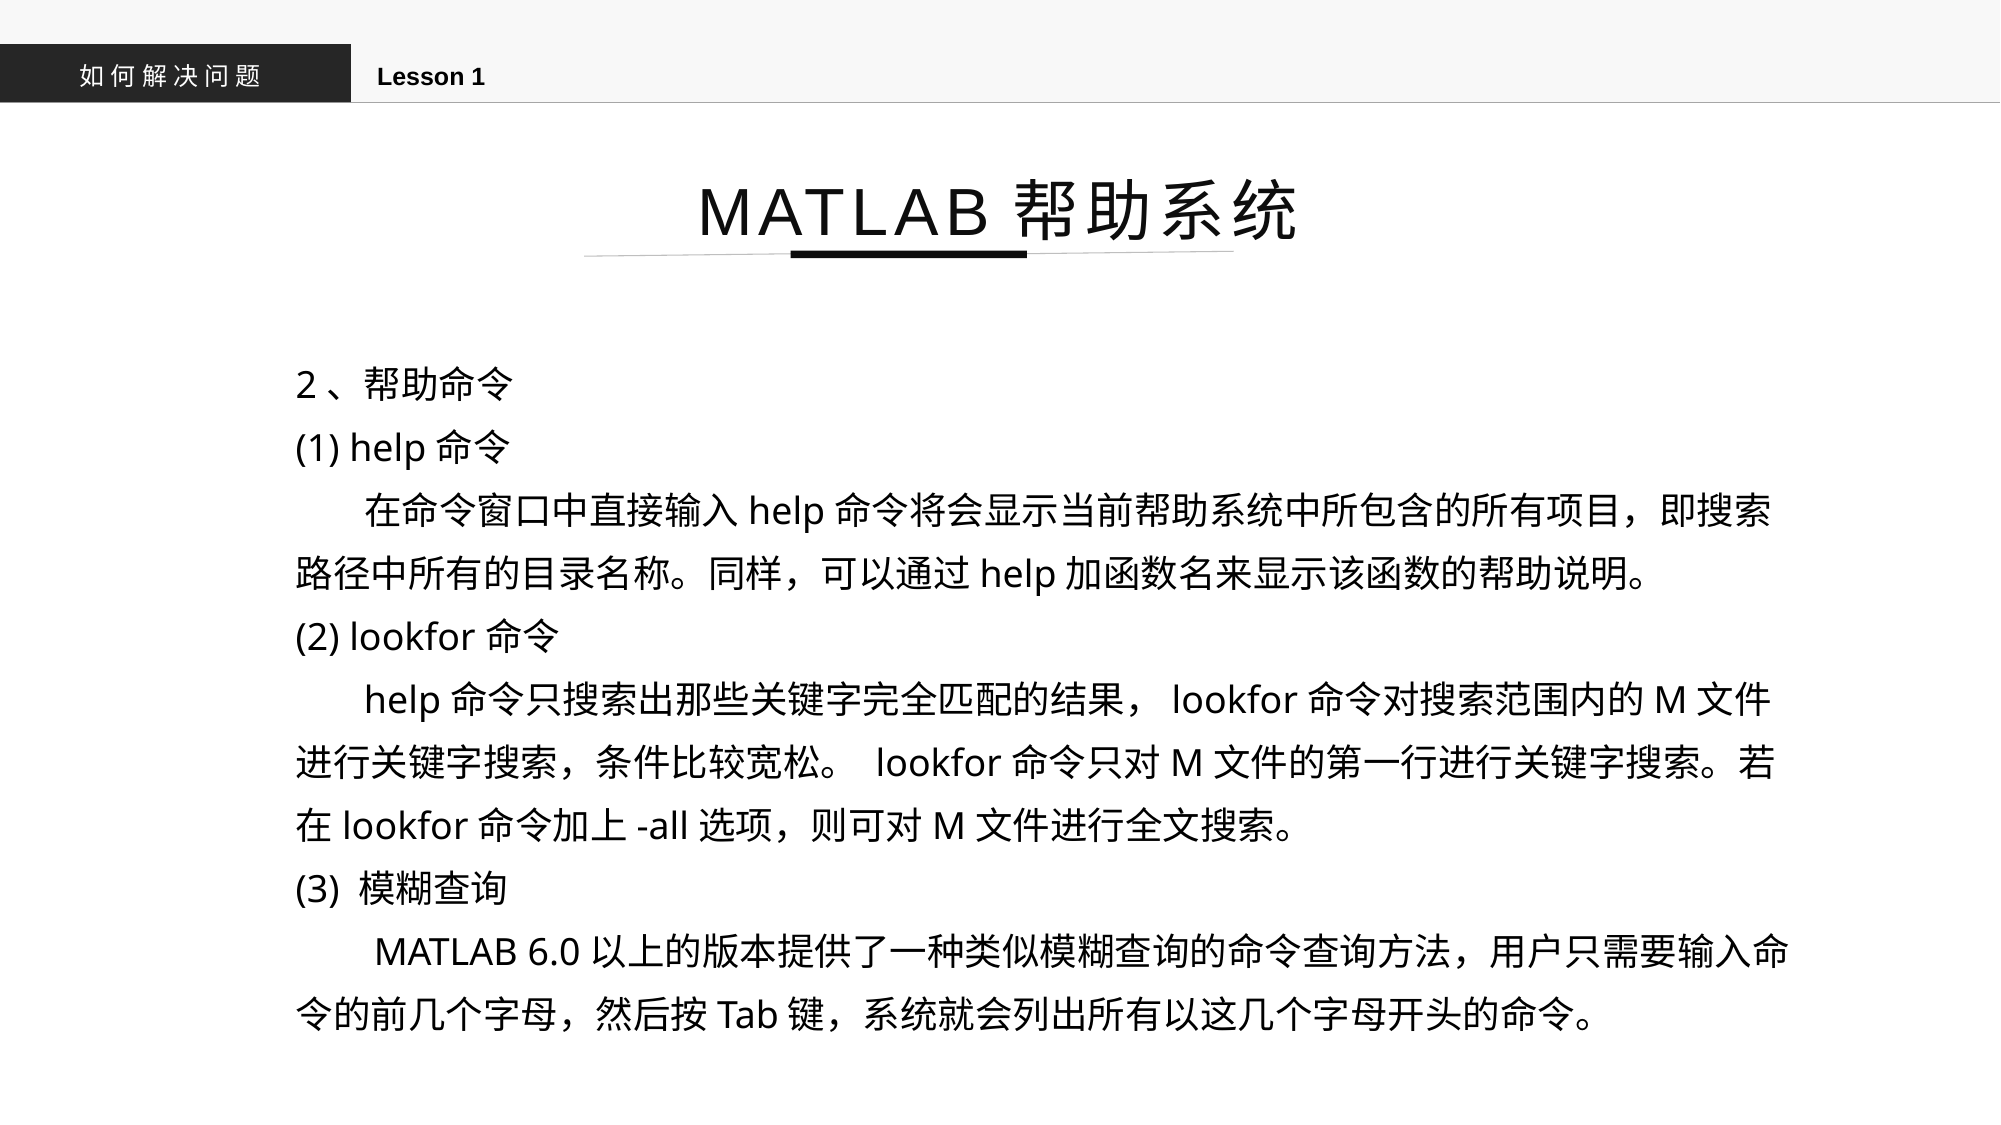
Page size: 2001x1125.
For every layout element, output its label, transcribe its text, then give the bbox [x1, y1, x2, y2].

text_box 2、帮助命令 (1) help命令 在命令窗口中直接输入help命令将会显示当前帮助系统中所包含的所有项目，即搜索路径中所有的目录名称。同样，可以通过help加函数名来显示该函数的帮助说明。 (2) lookfor命令 help命令只搜索出那些关键字完全匹配的结果，lookfor命令对搜索范围内的M文件进行关键字搜索，条件比较宽松。 lookfor命令只对M文件的第一行进行关键字搜索。若在lookfor命令加上-all选项，则可对M文件进行全文搜索。 (3) 模糊查询 MATLAB 6.0以上的版本提供了一种类似模糊查询的命令查询方法，用户只需要输入命令的前几个字母，然后按Tab键，系统就会列出所有以这几个字母开头的命令。 [280, 335, 1809, 1043]
text_box 如何解决问题 [65, 53, 301, 98]
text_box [584, 252, 909, 257]
text_box Lesson 1 [362, 53, 824, 98]
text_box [908, 251, 1234, 256]
text_box MATLAB帮助系统 [682, 161, 1372, 257]
